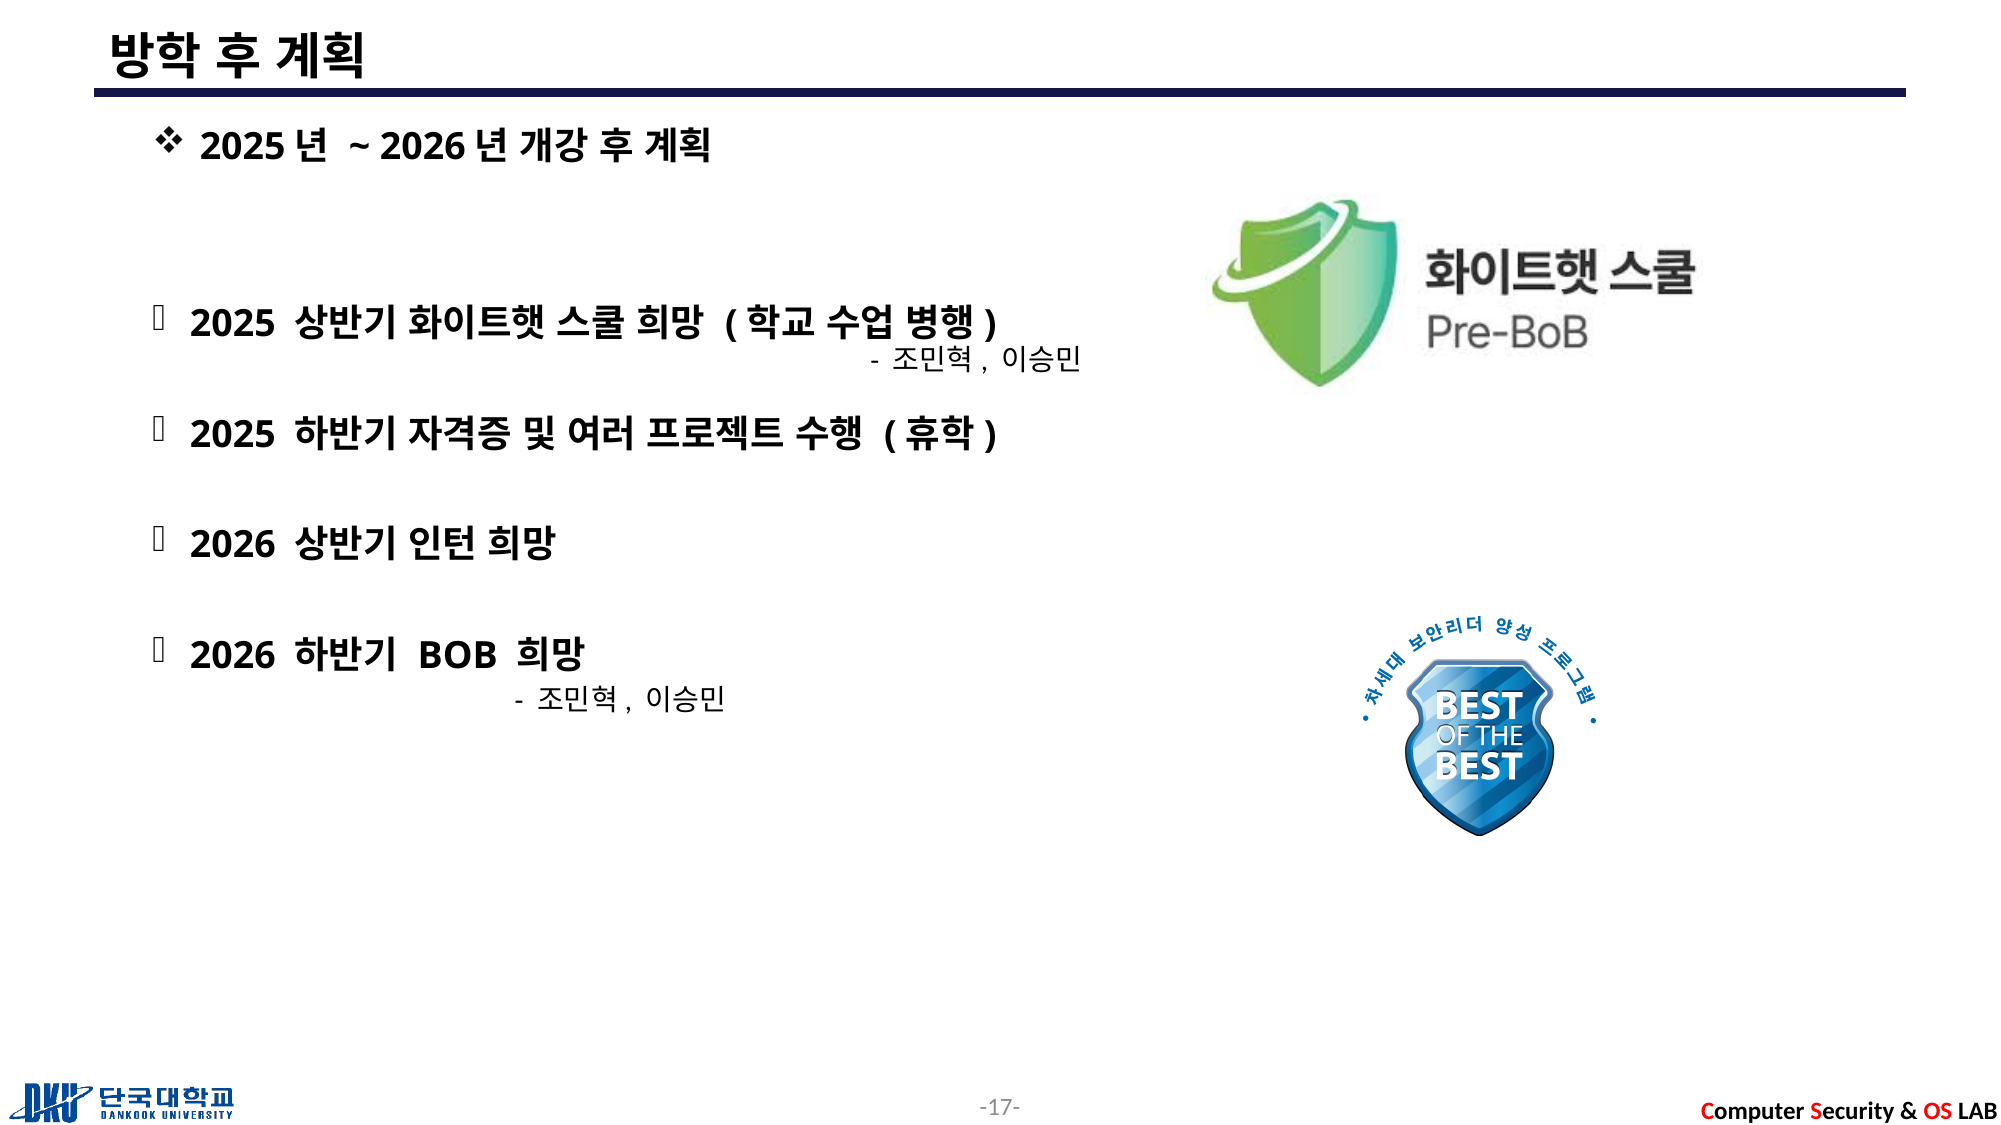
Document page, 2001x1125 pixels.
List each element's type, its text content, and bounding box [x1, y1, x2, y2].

picture [1205, 577, 1750, 875]
list 2025년 ~ 2026년 개강 후 계획 2025 상반기 화이트햇 스쿨 희망 (학교 수업 병행) 2025 하반기 자격증 및 여러 프로젝트 수행 (휴학) 2026 상반기 인턴 희망 2026 하반기 BOB 희망 [137, 114, 1863, 1014]
picture [1205, 169, 1703, 419]
text_box - 조민혁, 이승민 [499, 673, 883, 724]
picture [2, 983, 240, 1125]
slide_number 17 [953, 1075, 1047, 1125]
text_box - 조민혁, 이승민 [855, 334, 1205, 384]
title 방학 후 계획 [94, 17, 1906, 90]
